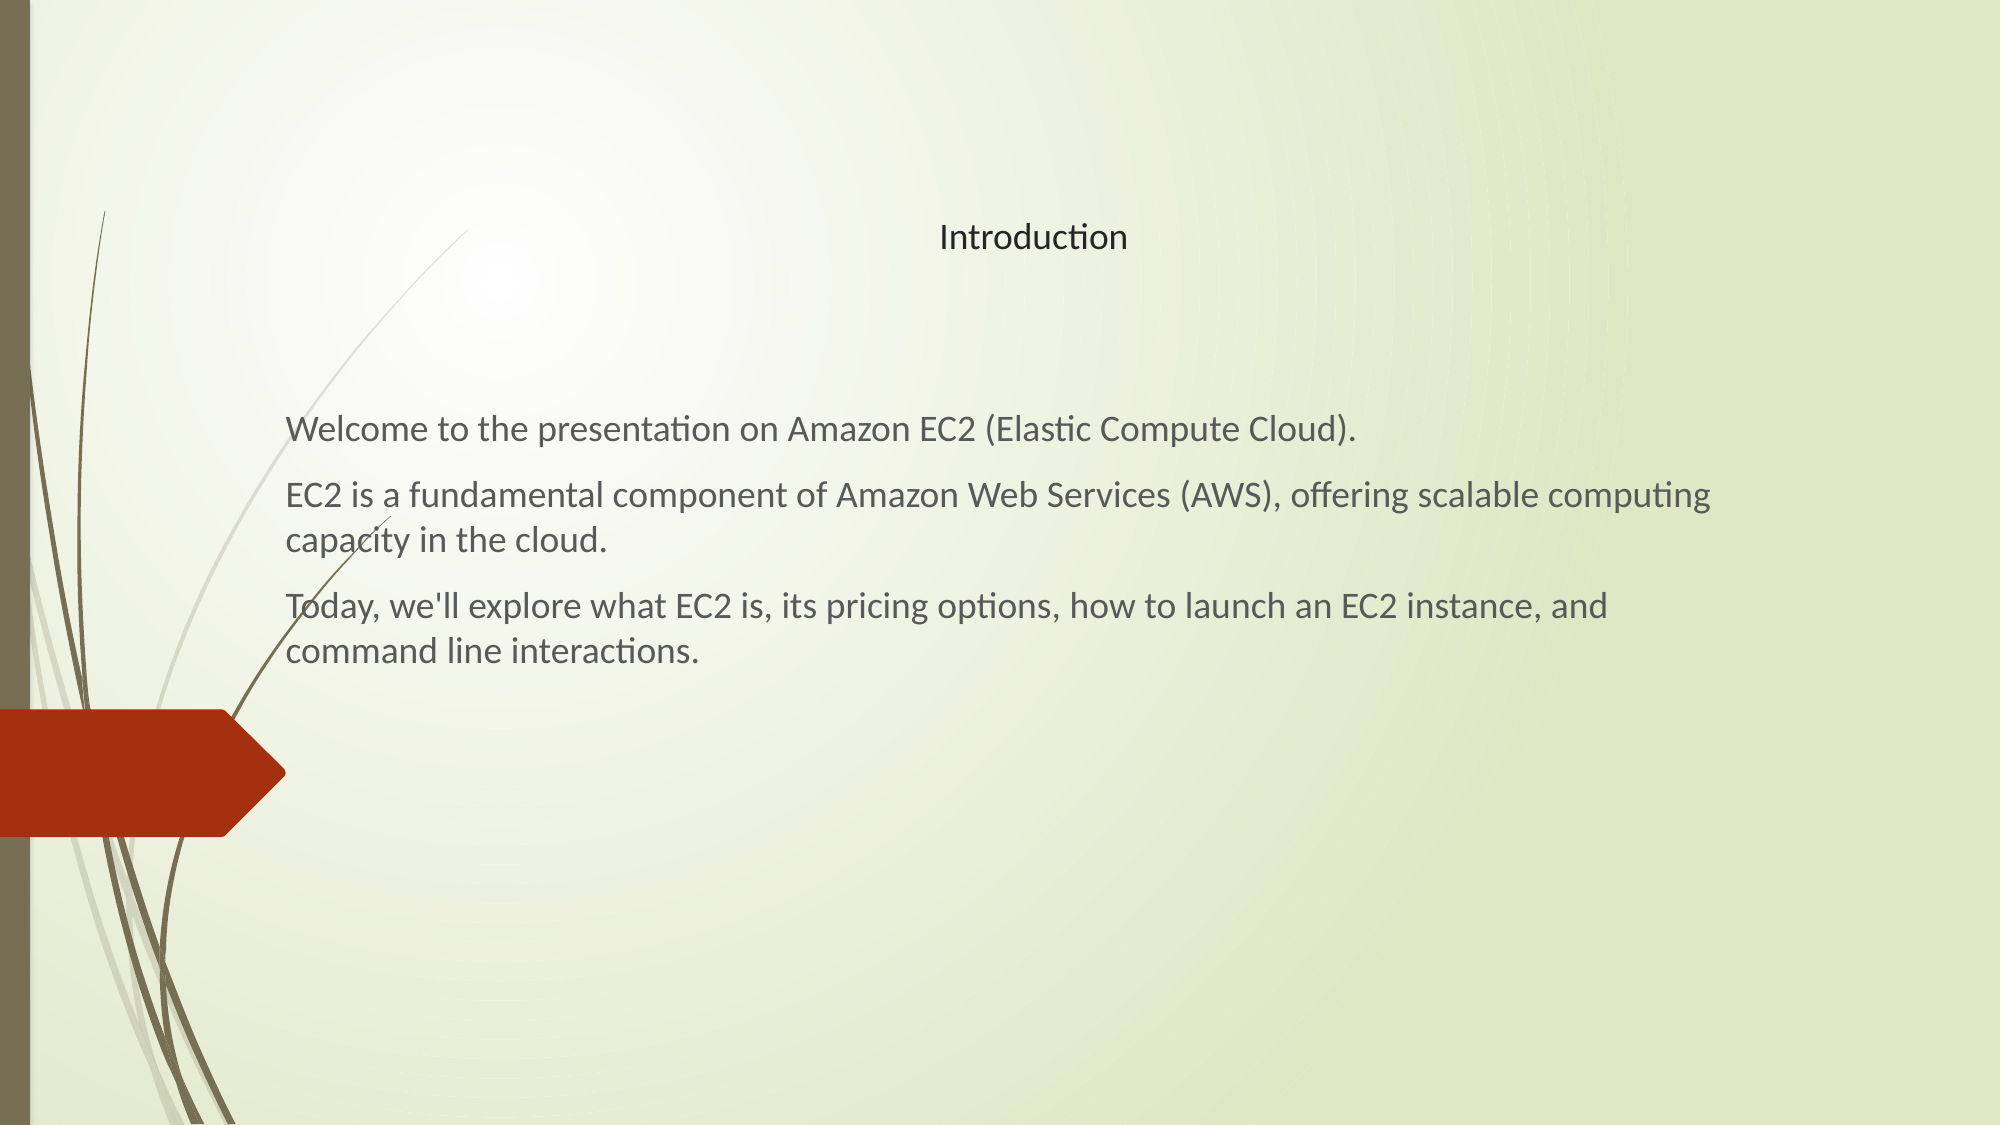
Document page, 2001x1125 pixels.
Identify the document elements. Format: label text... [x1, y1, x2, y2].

title Introduction [308, 135, 1771, 330]
subtitle Welcome to the presentation on Amazon EC2 (Elastic Compute Cloud). EC2 is a fundamental component of Amazon Web Services (AWS), offering scalable computing capacity in the cloud. Today, we'll explore what EC2 is, its pricing options, how to launch an EC2 instance, and command line interactions. [270, 330, 1771, 966]
